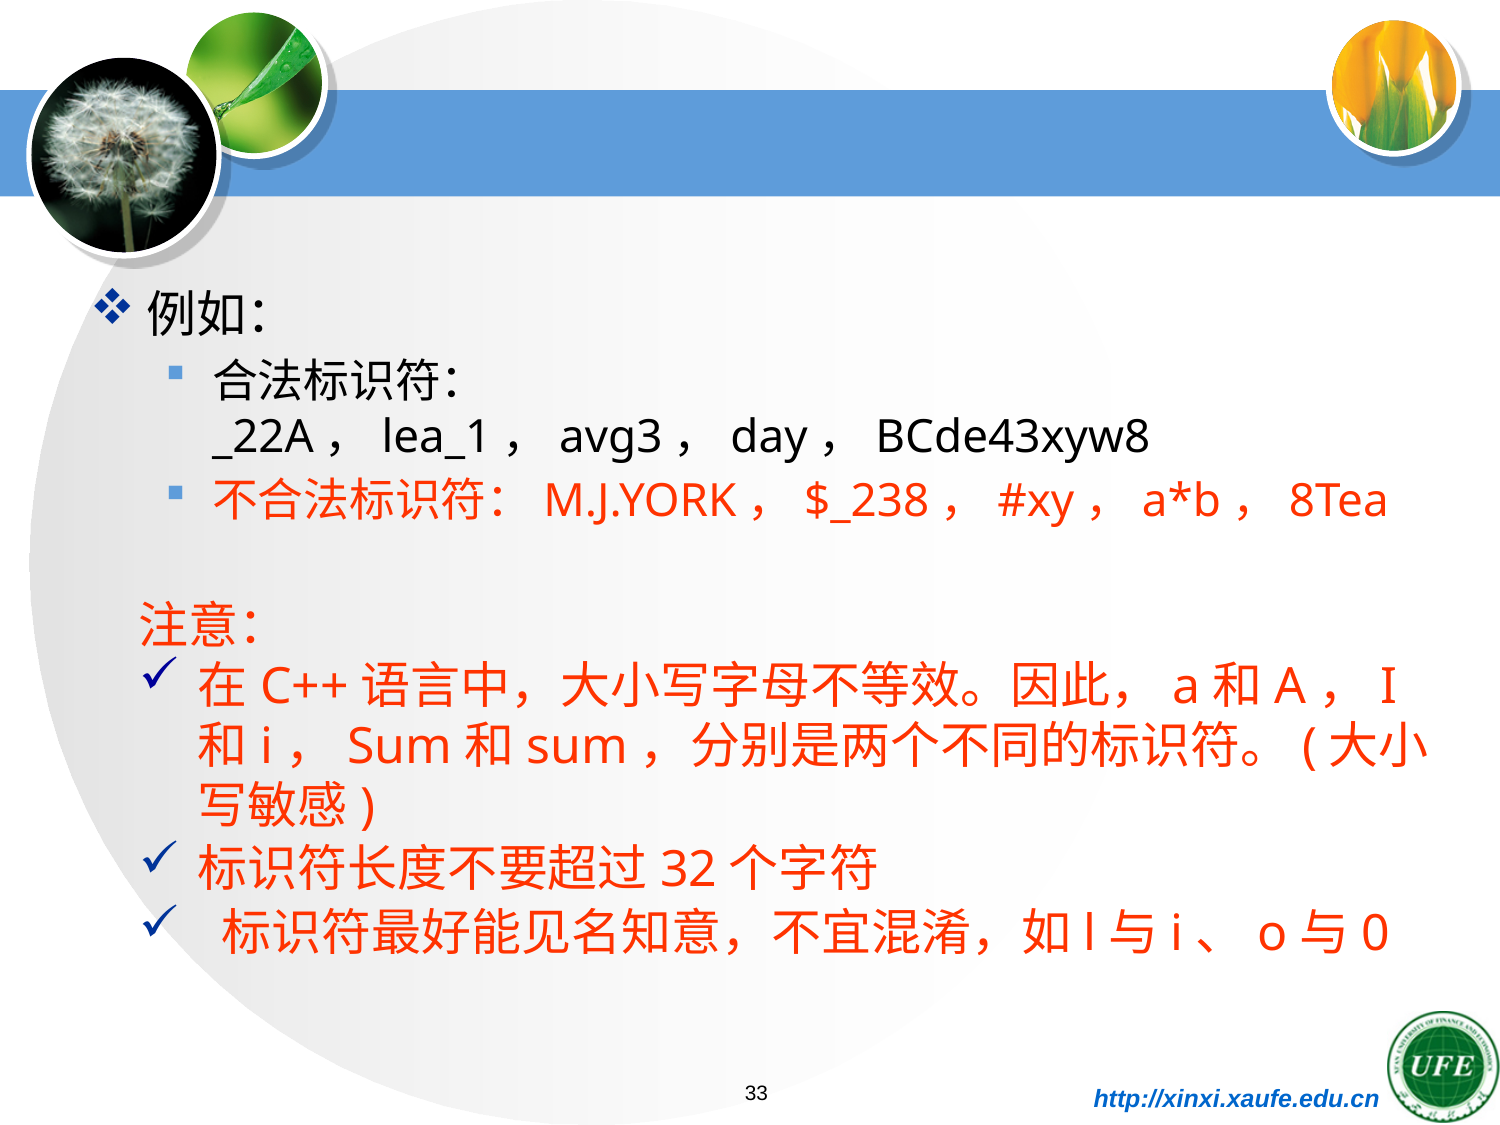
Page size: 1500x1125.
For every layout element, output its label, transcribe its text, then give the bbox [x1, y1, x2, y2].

text_box 注意： 在C++语言中，大小写字母不等效。因此，a和A，I和i，Sum和sum，分别是两个不同的标识符。(大小写敏感) 标识符长度不要超过32个字符 标识符最好能见名知意，不宜混淆，如l与i、o与0 [123, 585, 1474, 969]
picture [31, 57, 217, 253]
footer http://xinxi.xaufe.edu.cn [1045, 1074, 1396, 1116]
picture [186, 12, 322, 154]
slide_number 33 [687, 1071, 825, 1115]
list 例如： 合法标识符：_22A，lea_1，avg3，day，BCde43xyw8 不合法标识符：M.J.YORK，$_238，#xy，a*b，8Tea [75, 275, 1432, 1038]
picture [1332, 20, 1457, 151]
picture [1387, 1011, 1500, 1123]
